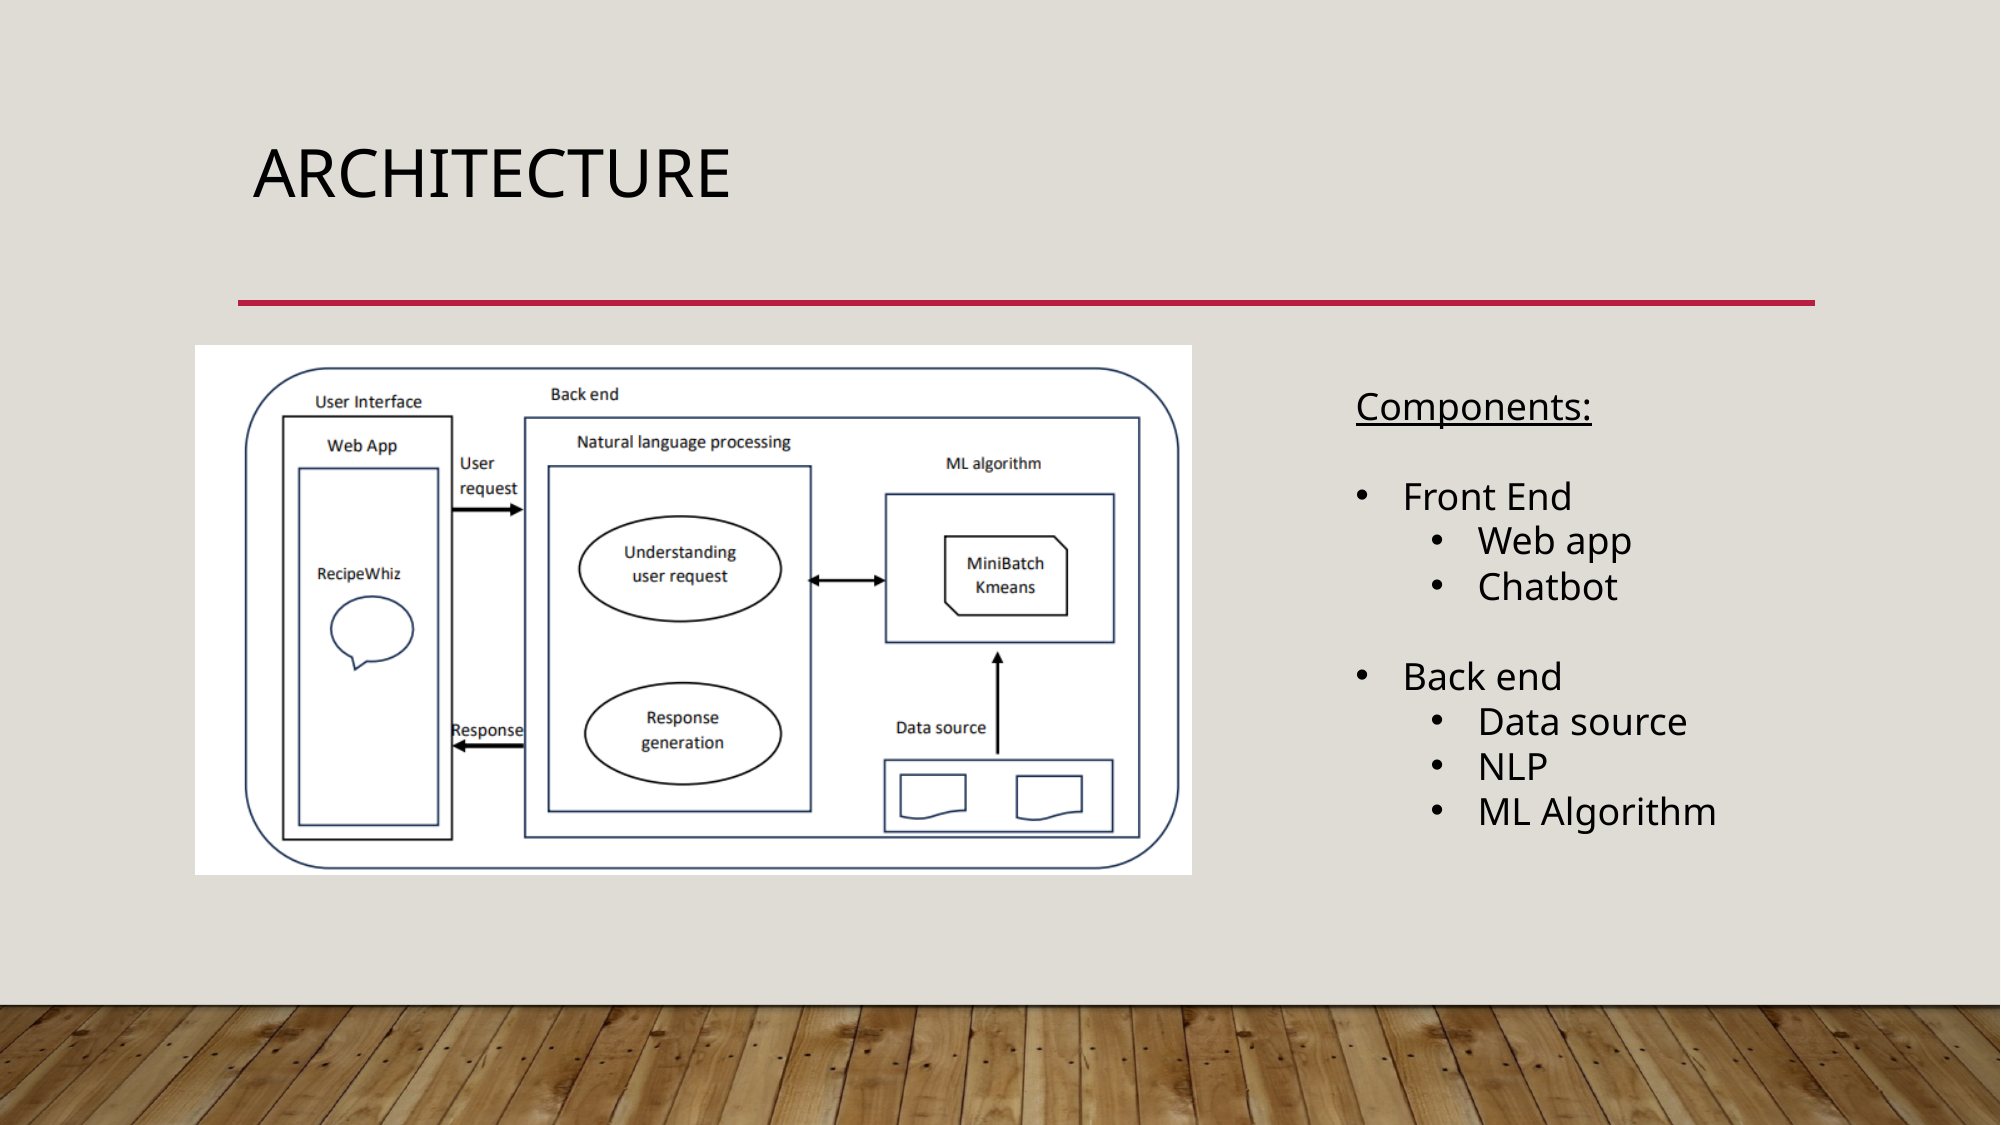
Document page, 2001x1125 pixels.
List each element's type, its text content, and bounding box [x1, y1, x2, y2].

title Architecture [238, 131, 1814, 305]
text_box Components: Front End Web app Chatbot Back end Data source NLP ML Algorithm [1340, 375, 1771, 840]
picture [0, 1005, 2000, 1125]
picture [195, 345, 1193, 875]
